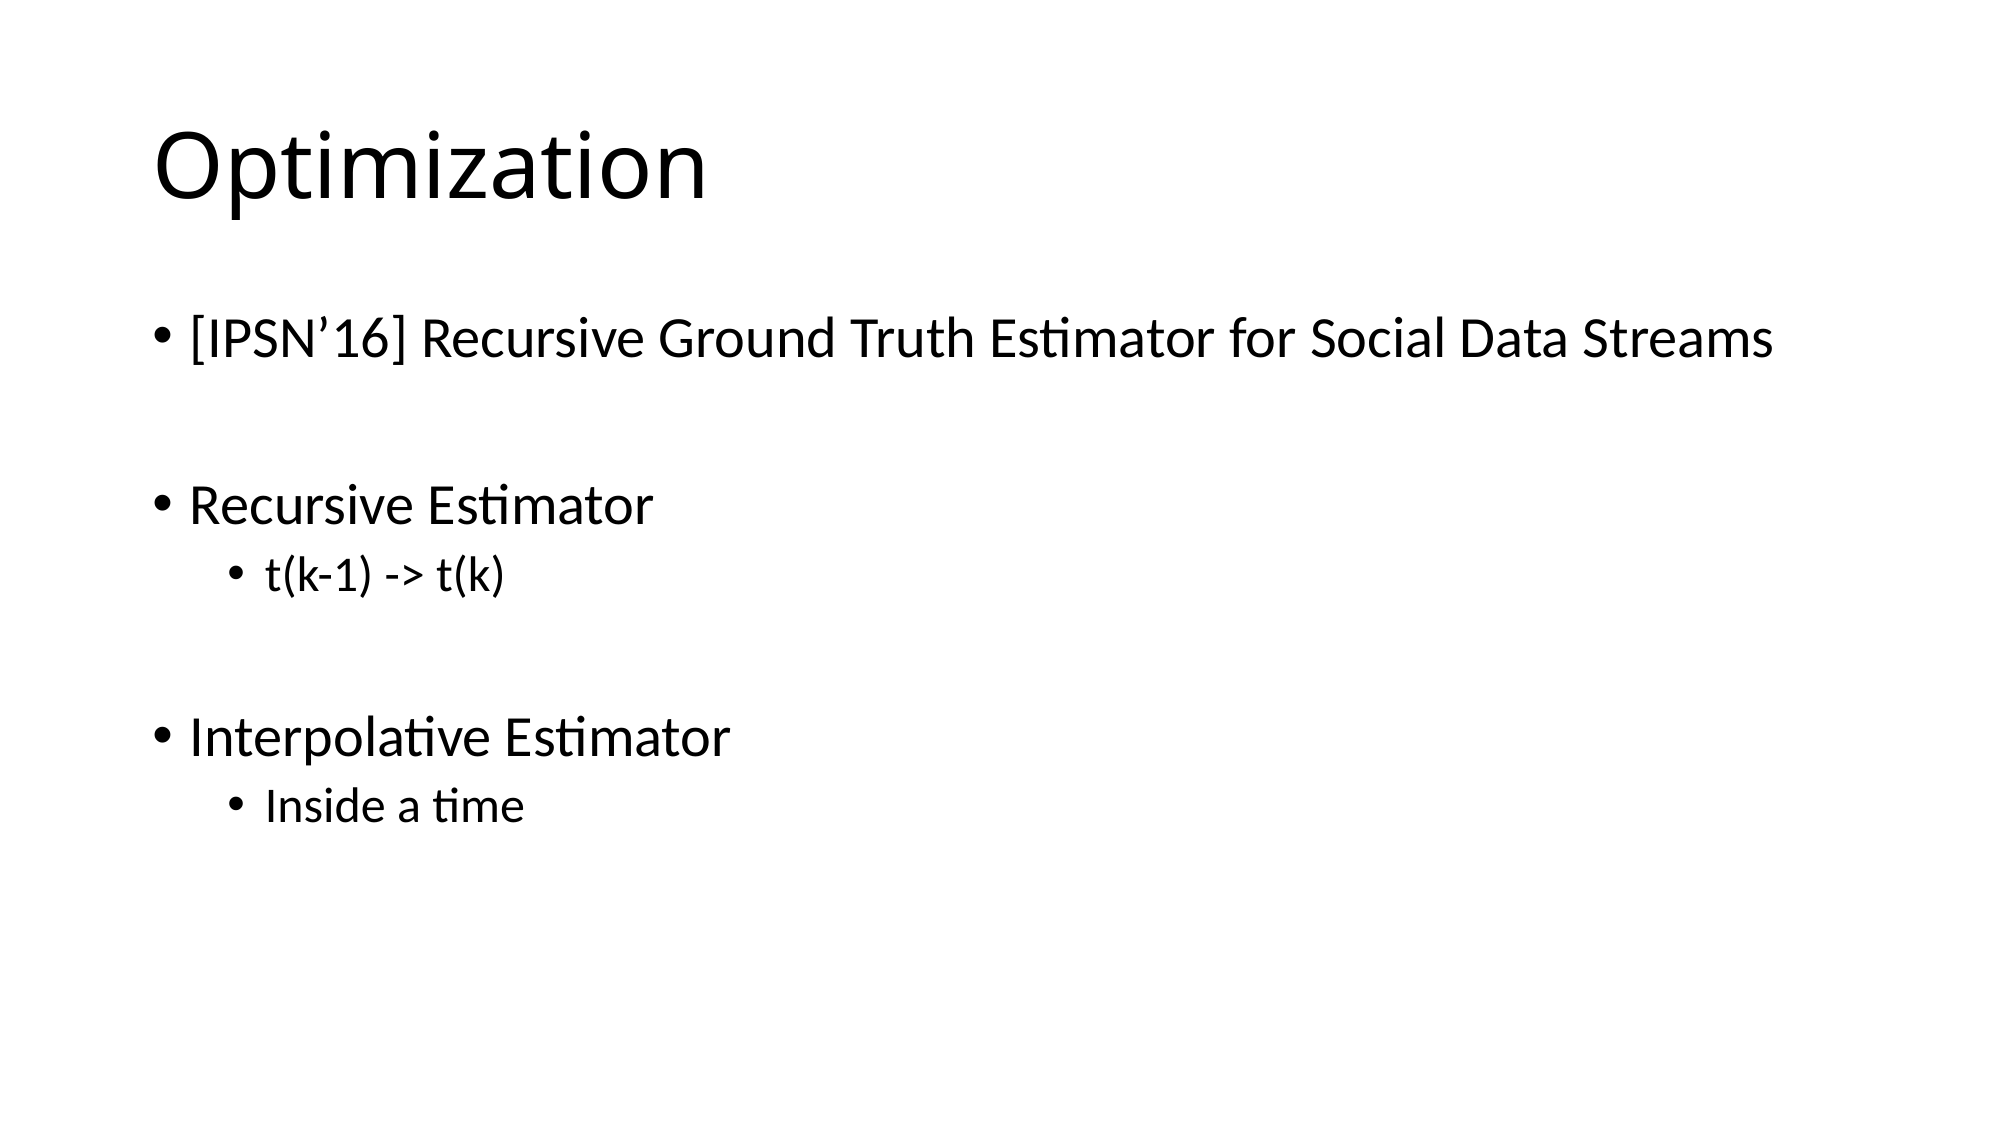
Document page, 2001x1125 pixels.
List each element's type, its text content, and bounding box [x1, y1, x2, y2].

list [IPSN’16] Recursive Ground Truth Estimator for Social Data Streams Recursive Estimator t(k-1) -> t(k) Interpolative Estimator Inside a time [137, 299, 1863, 1014]
title Optimization [137, 59, 1863, 278]
